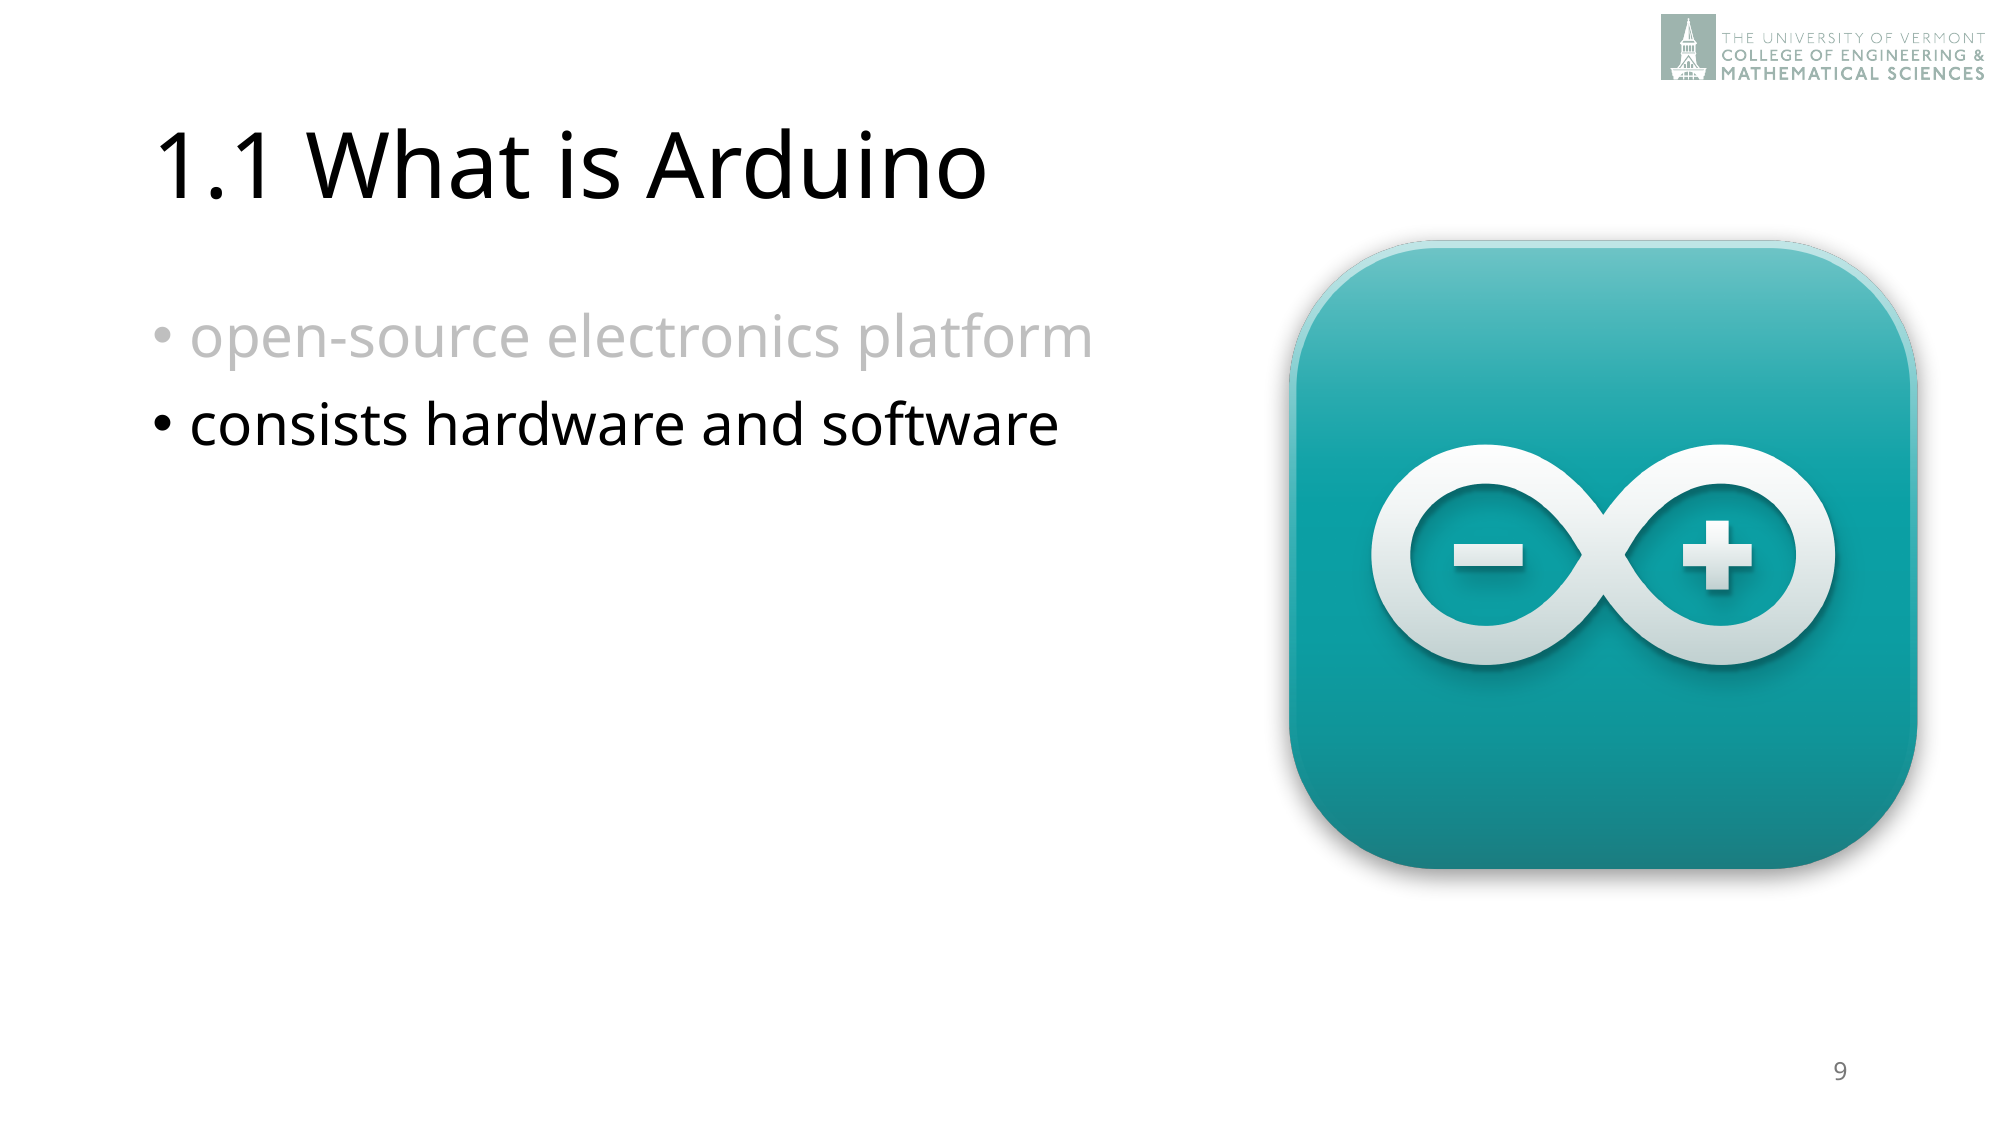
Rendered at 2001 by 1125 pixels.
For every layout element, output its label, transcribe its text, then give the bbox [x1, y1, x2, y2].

picture [1253, 213, 1952, 912]
slide_number 9 [1412, 1042, 1863, 1103]
list open-source electronics platform consists hardware and software [137, 299, 1255, 1014]
title 1.1 What is Arduino [137, 59, 1863, 278]
